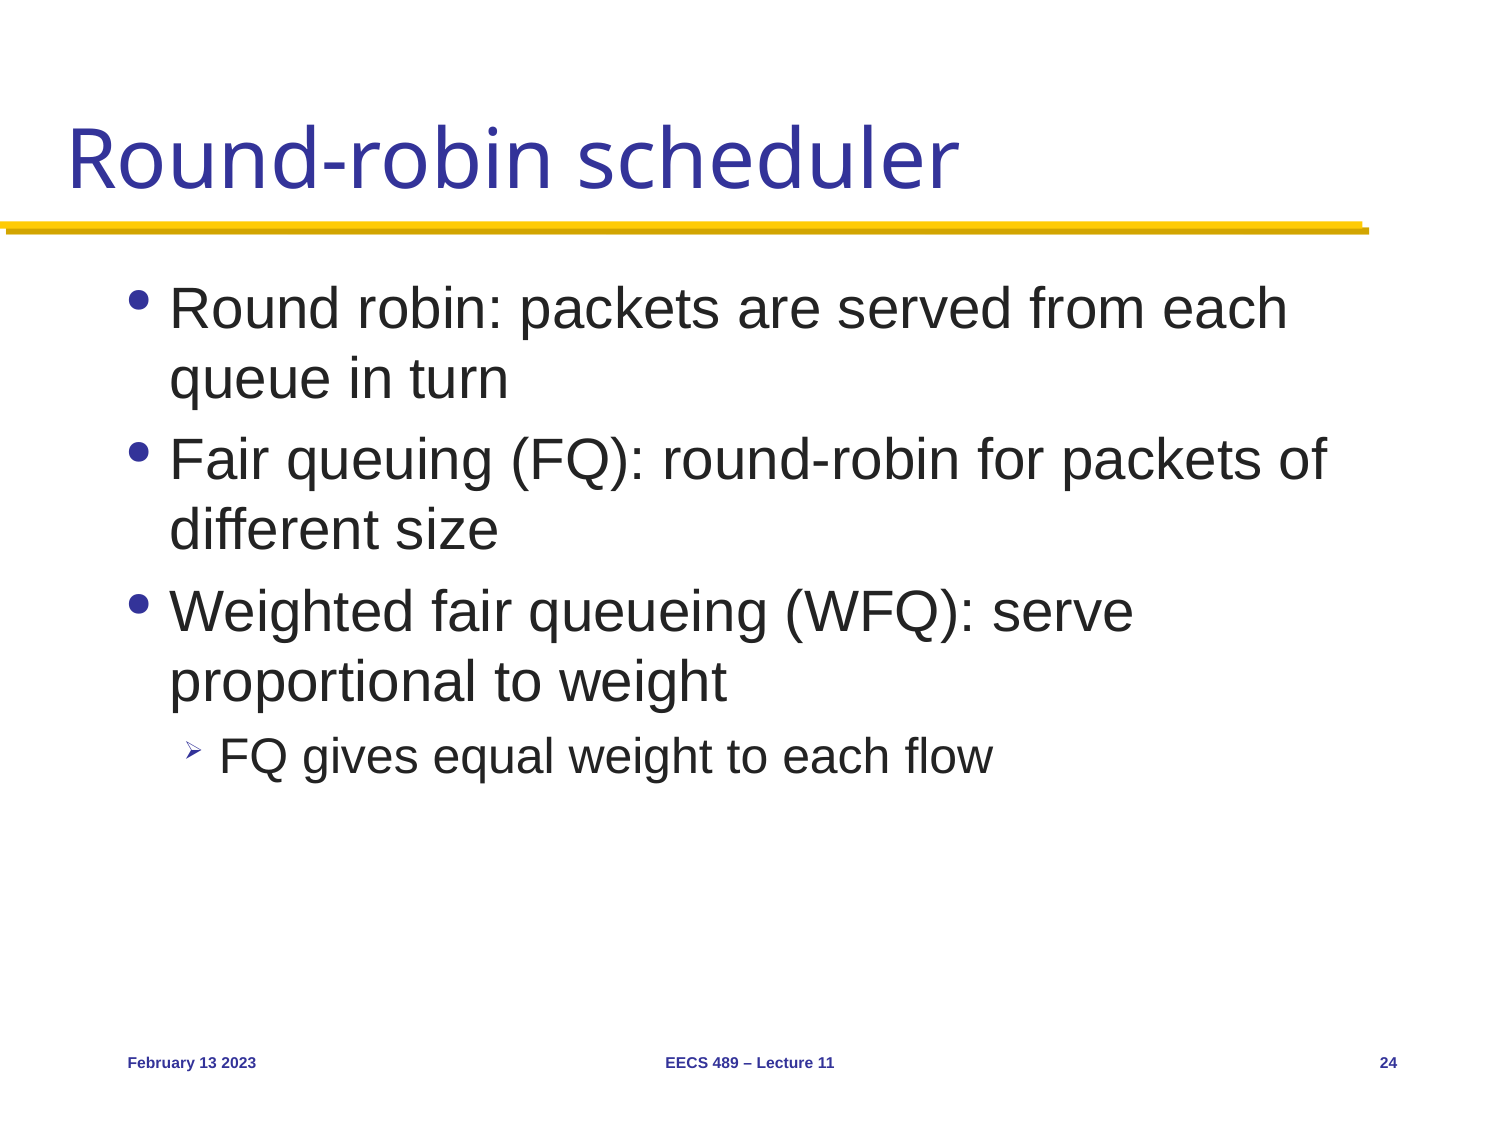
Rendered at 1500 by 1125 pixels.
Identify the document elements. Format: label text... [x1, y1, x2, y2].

slide_number 24 [1312, 1024, 1413, 1101]
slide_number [112, 1024, 426, 1101]
title Round-robin scheduler [49, 24, 1451, 213]
footer EECS 489 – Lecture 11 [512, 1024, 988, 1101]
list Round robin: packets are served from each queue in turn Fair queuing (FQ): round-robin for packets of different size Weighted fair queueing (WFQ): serve proportional to weight FQ gives equal weight to each flow [112, 262, 1413, 988]
